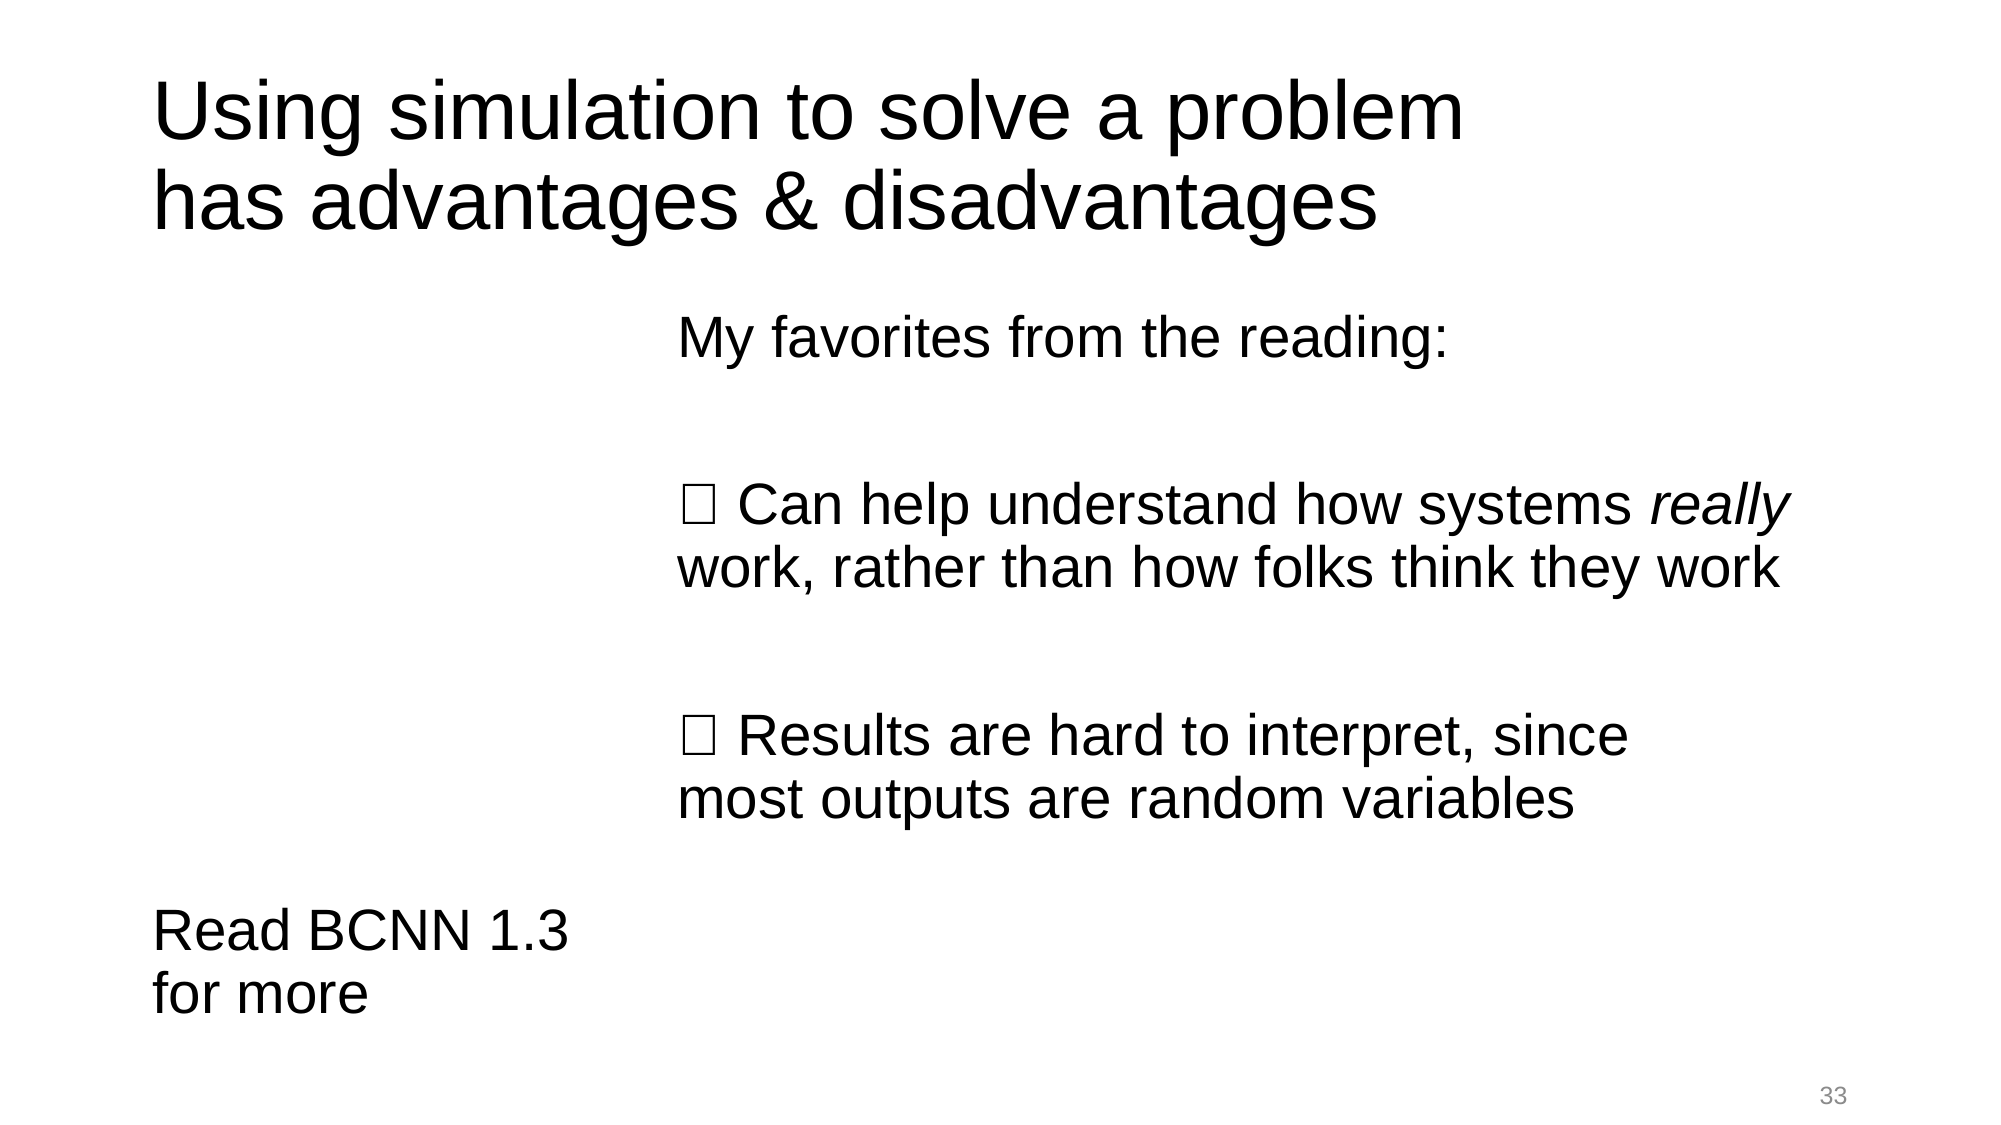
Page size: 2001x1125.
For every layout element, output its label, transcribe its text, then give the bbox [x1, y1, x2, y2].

title Using simulation to solve a problem has advantages & disadvantages [137, 59, 1863, 278]
list Read BCNN 1.3 for more [137, 299, 588, 1048]
list My favorites from the reading: ➕ Can help understand how systems really work, rather than how folks think they work ➖ Results are hard to interpret, since most outputs are random variables [662, 299, 1863, 1048]
slide_number 33 [1412, 1064, 1863, 1125]
